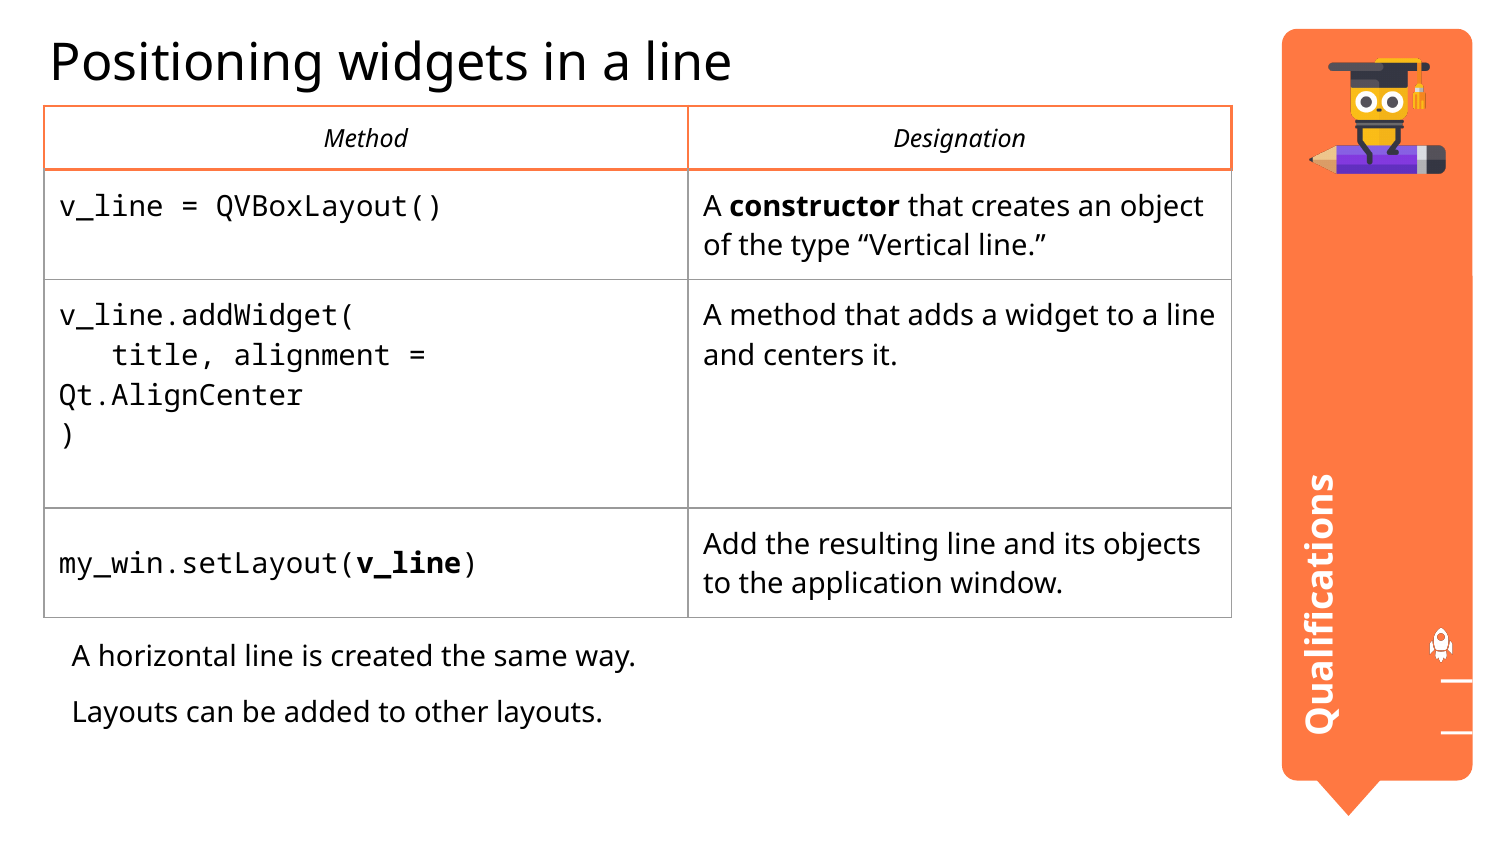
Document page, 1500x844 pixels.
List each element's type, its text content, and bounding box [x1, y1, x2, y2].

table_header Method [45, 107, 687, 168]
table_cell v_line.addWidget( title, alignment = Qt.AlignCenter ) [45, 280, 687, 507]
table_cell v_line = QVBoxLayout() [45, 171, 687, 279]
text_box Positioning widgets in a line [49, 28, 1237, 113]
table_cell Add the resulting line and its objects to the application window. [689, 509, 1231, 617]
picture [1281, 26, 1473, 208]
table_cell my_win.setLayout(v_line) [45, 509, 687, 617]
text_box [1281, 215, 1473, 817]
picture [1423, 621, 1459, 668]
table_cell A constructor that creates an object of the type “Vertical line.” [689, 171, 1231, 279]
table_cell A method that adds a widget to a line and centers it. [689, 280, 1231, 507]
text_box A horizontal line is created the same way. Layouts can be added to other layouts. [56, 622, 1244, 791]
table_header Designation [689, 107, 1230, 168]
